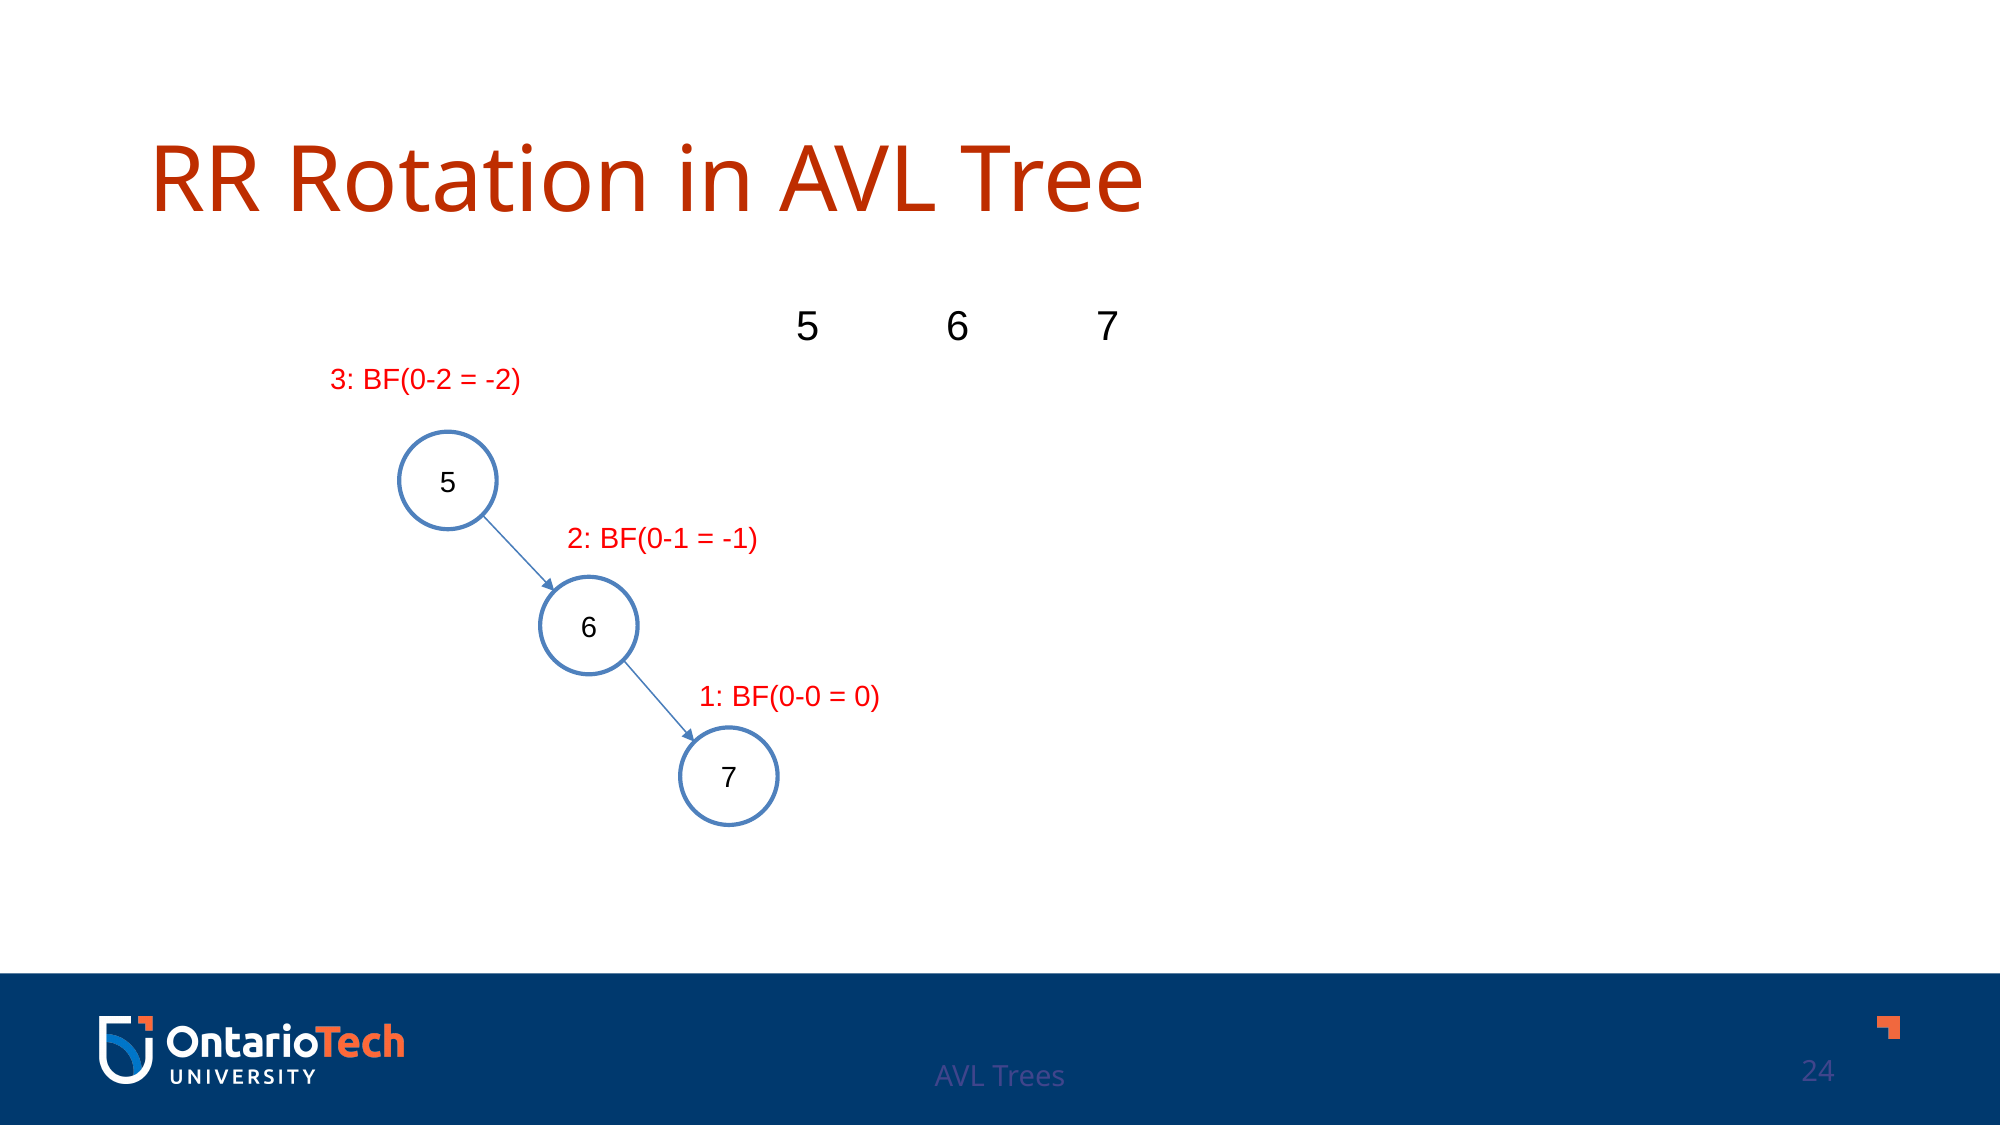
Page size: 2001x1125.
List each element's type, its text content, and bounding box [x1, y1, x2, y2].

text_box 24 [1433, 1025, 1850, 1100]
text_box 7 [678, 725, 780, 828]
text_box 3: BF(0-2 = -2) [315, 353, 543, 403]
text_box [623, 659, 695, 742]
picture [99, 1016, 404, 1084]
text_box 5 6 7 [781, 291, 1186, 356]
picture [1877, 1016, 1900, 1039]
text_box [482, 514, 555, 592]
text_box 2: BF(0-1 = -1) [552, 511, 780, 562]
text_box 1: BF(0-0 = 0) [699, 669, 912, 720]
text_box 5 [397, 429, 499, 532]
text_box RR Rotation in AVL Tree [133, 49, 1834, 238]
text_box 6 [538, 574, 640, 677]
text_box AVL Trees [683, 1025, 1317, 1100]
